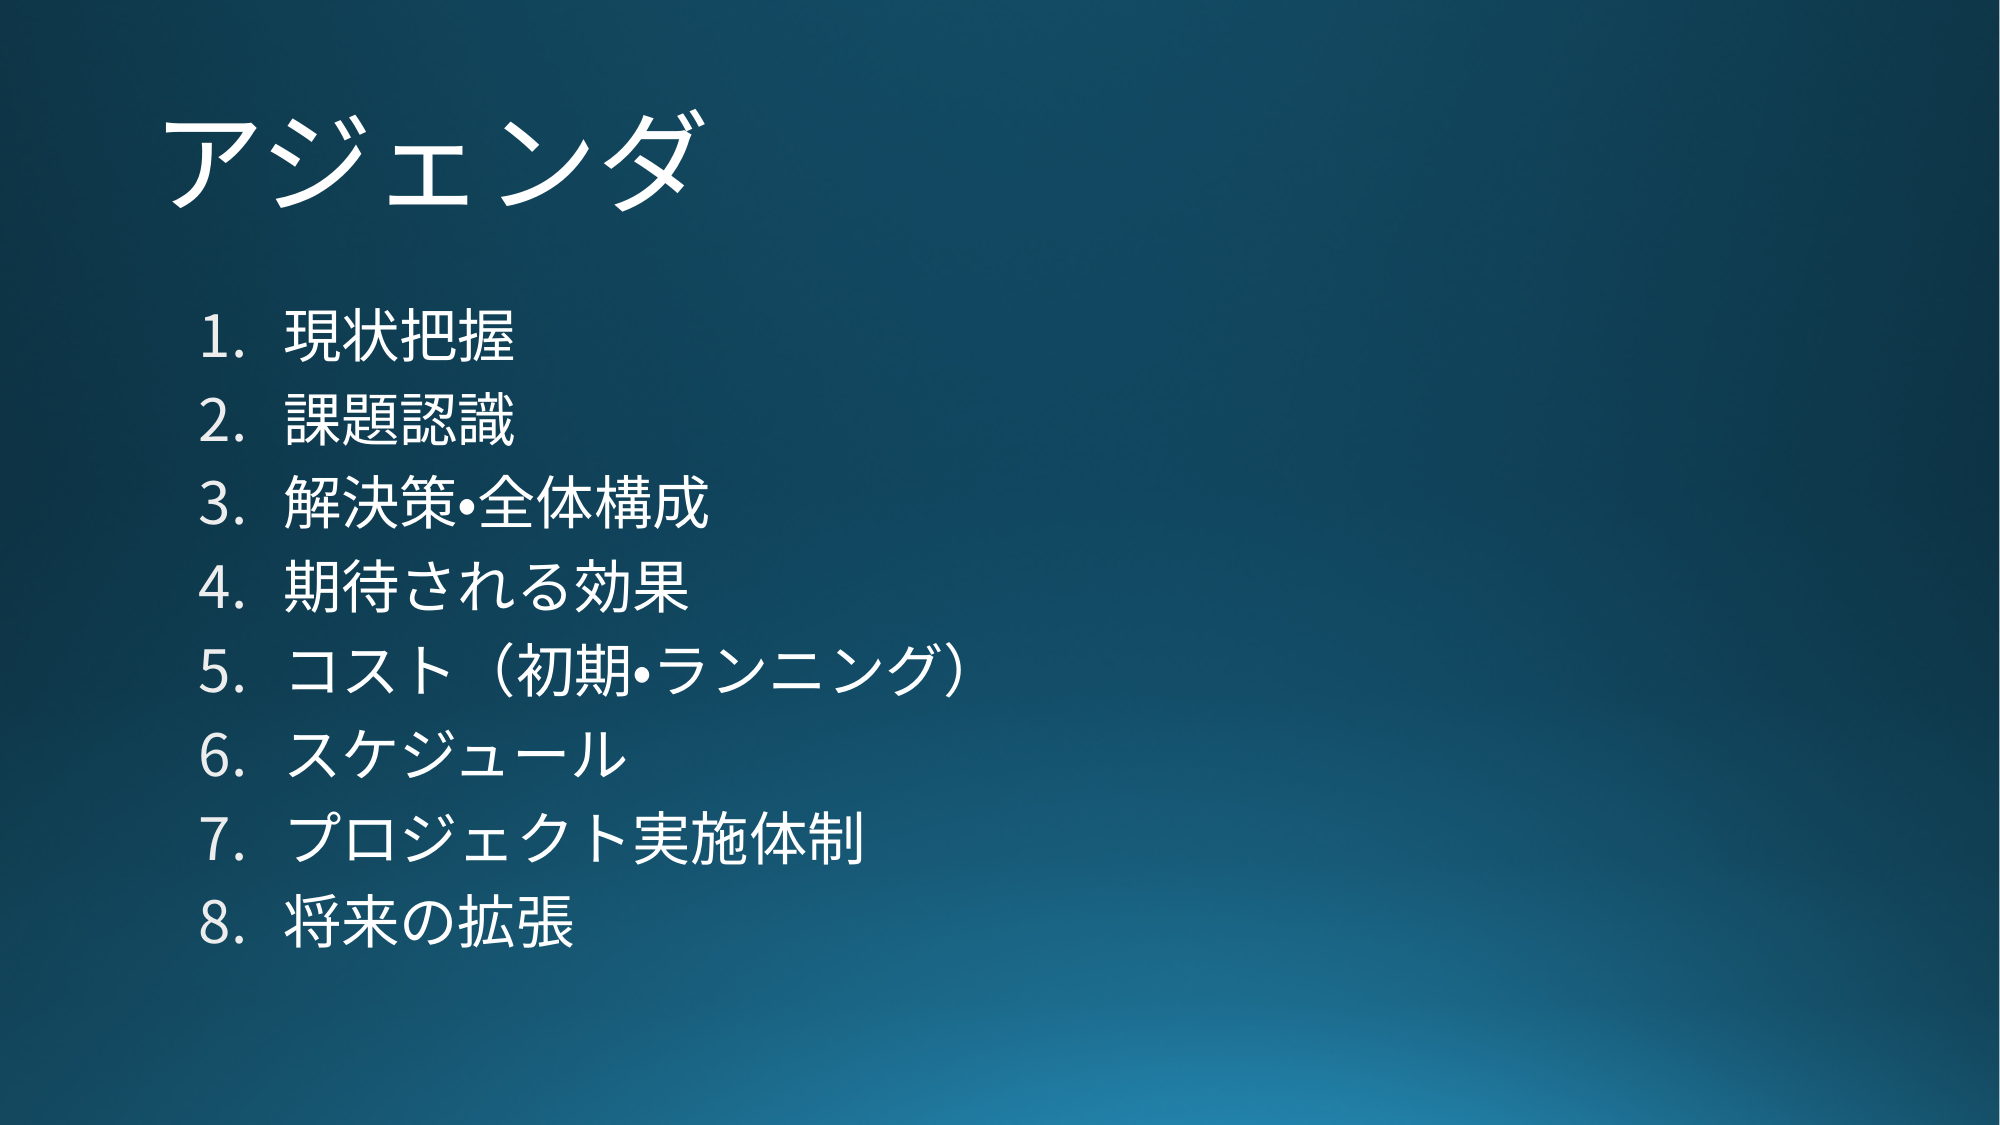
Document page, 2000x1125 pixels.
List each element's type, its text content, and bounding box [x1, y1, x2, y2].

list 現状把握 課題認識 解決策・全体構成 期待される効果 コスト（初期・ランニング） スケジュール プロジェクト実施体制 将来の拡張 [183, 299, 1862, 1014]
picture [0, 0, 2000, 1125]
title アジェンダ [137, 59, 1862, 278]
